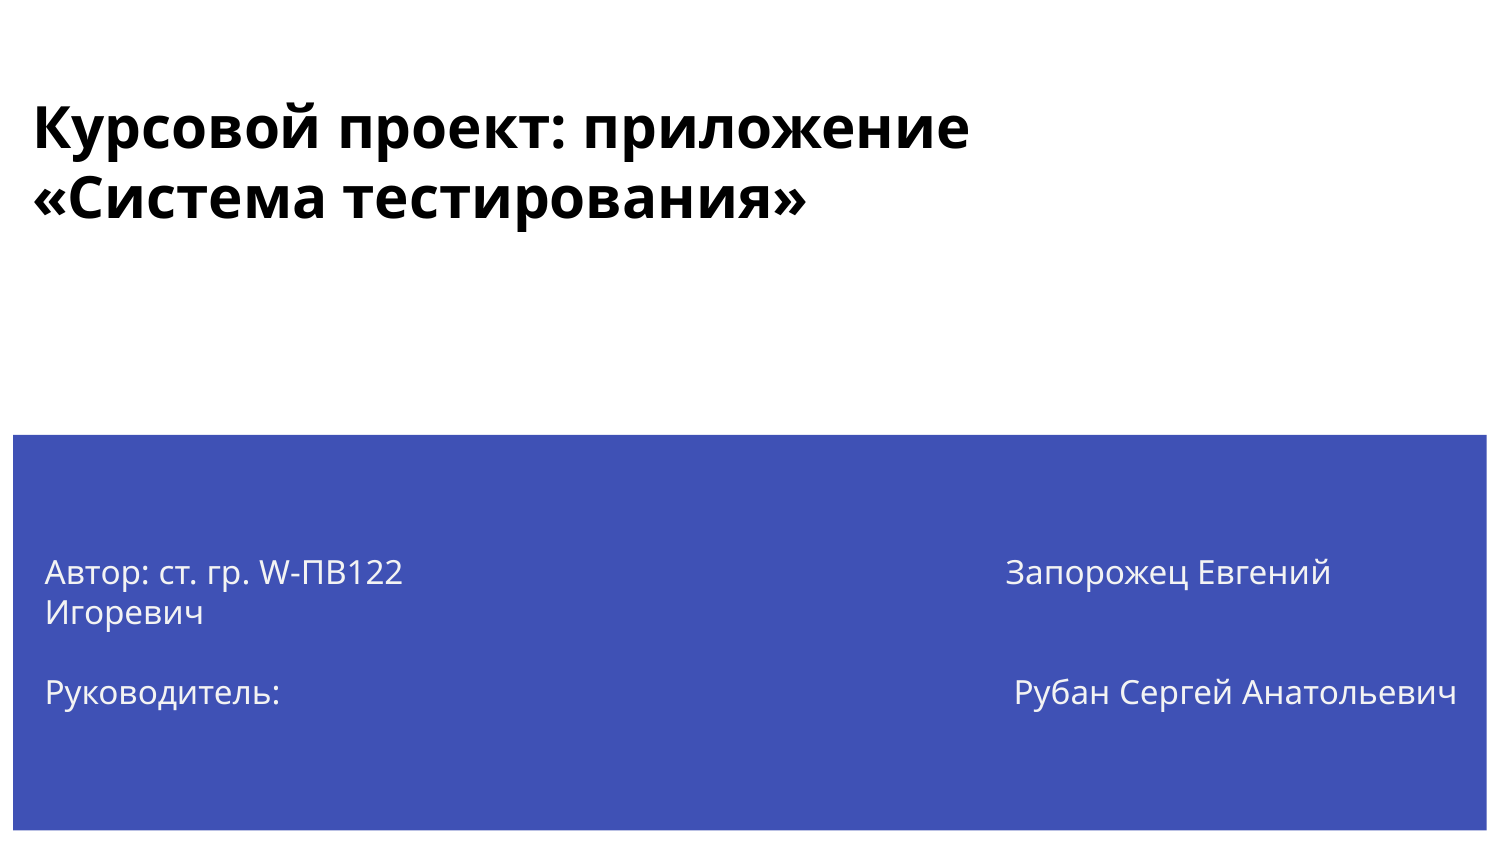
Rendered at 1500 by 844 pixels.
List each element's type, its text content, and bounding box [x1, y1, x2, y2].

subtitle Автор: ст. гр. W-ПВ122 Запорожец Евгений Игоревич Руководитель: Рубан Сергей Анатольевич [29, 536, 1481, 751]
title Курсовой проект: приложение «Система тестирования» [17, 107, 1366, 246]
